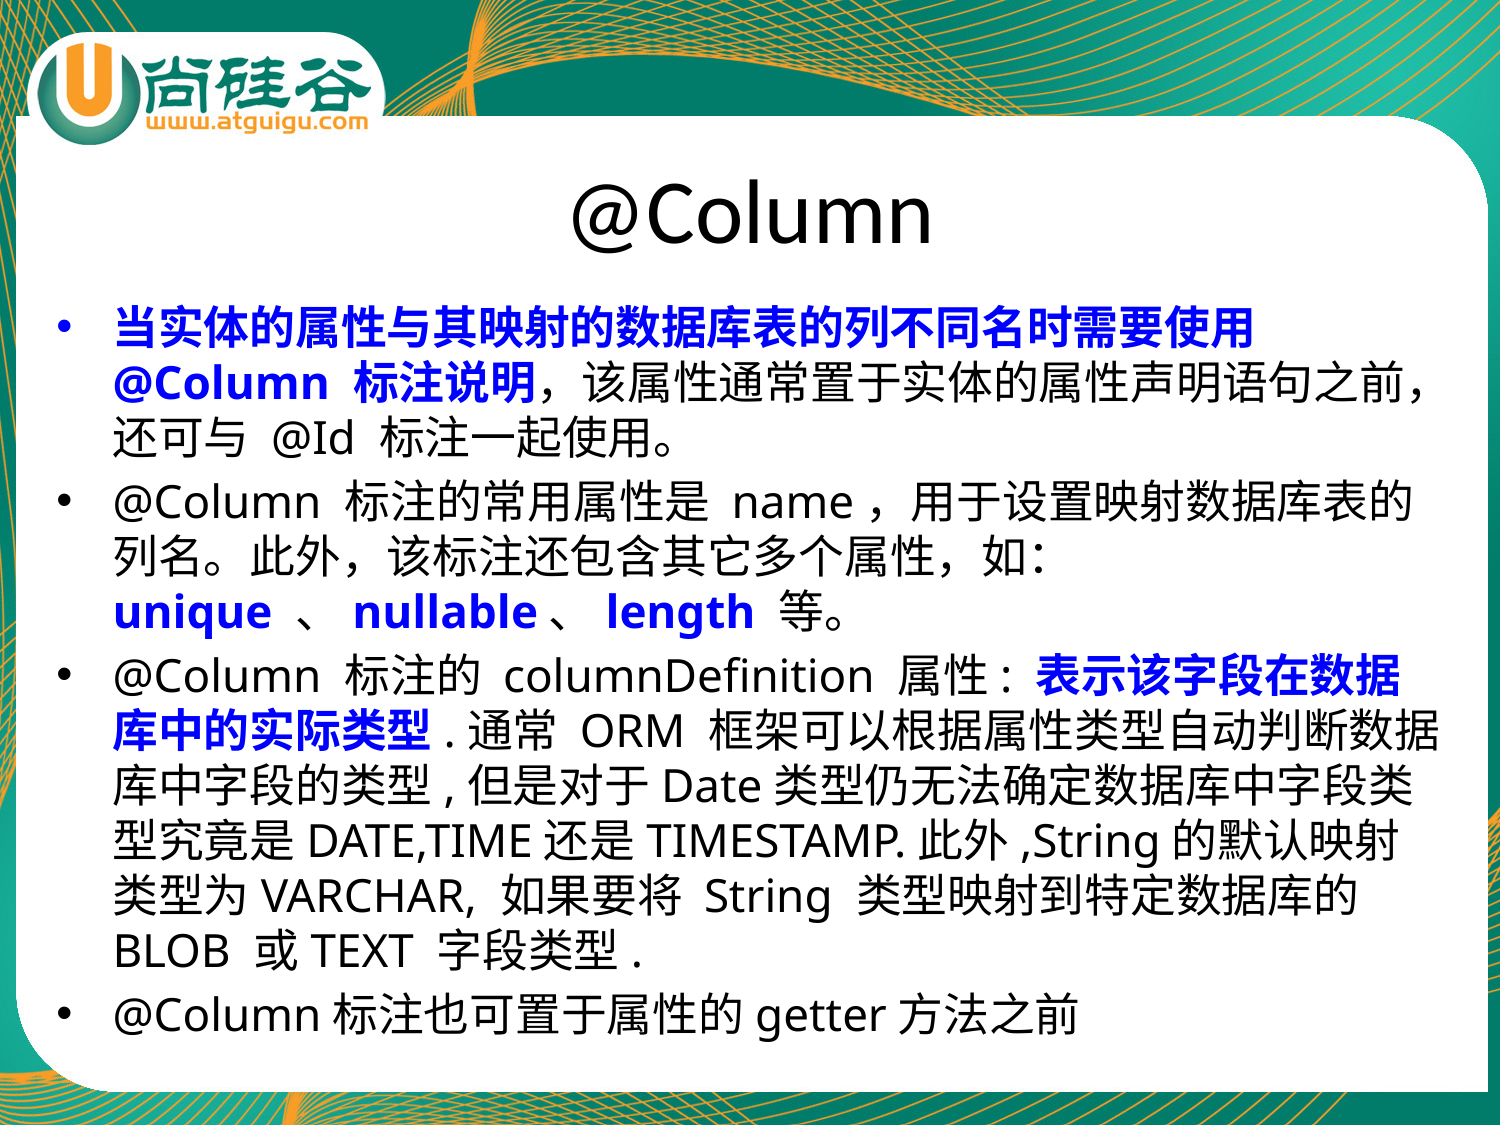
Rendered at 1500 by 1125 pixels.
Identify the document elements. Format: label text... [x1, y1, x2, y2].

list 当实体的属性与其映射的数据库表的列不同名时需要使用@Column 标注说明，该属性通常置于实体的属性声明语句之前，还可与 @Id 标注一起使用。 @Column 标注的常用属性是 name，用于设置映射数据库表的列名。此外，该标注还包含其它多个属性，如：unique 、nullable、length 等。 @Column 标注的 columnDefinition 属性: 表示该字段在数据库中的实际类型.通常 ORM 框架可以根据属性类型自动判断数据库中字段的类型,但是对于Date类型仍无法确定数据库中字段类型究竟是DATE,TIME还是TIMESTAMP.此外,String的默认映射类型为VARCHAR, 如果要将 String 类型映射到特定数据库的 BLOB 或TEXT 字段类型. @Column标注也可置于属性的getter方法之前 [41, 290, 1459, 1114]
picture [0, 0, 1500, 1125]
title @Column [75, 113, 1425, 290]
